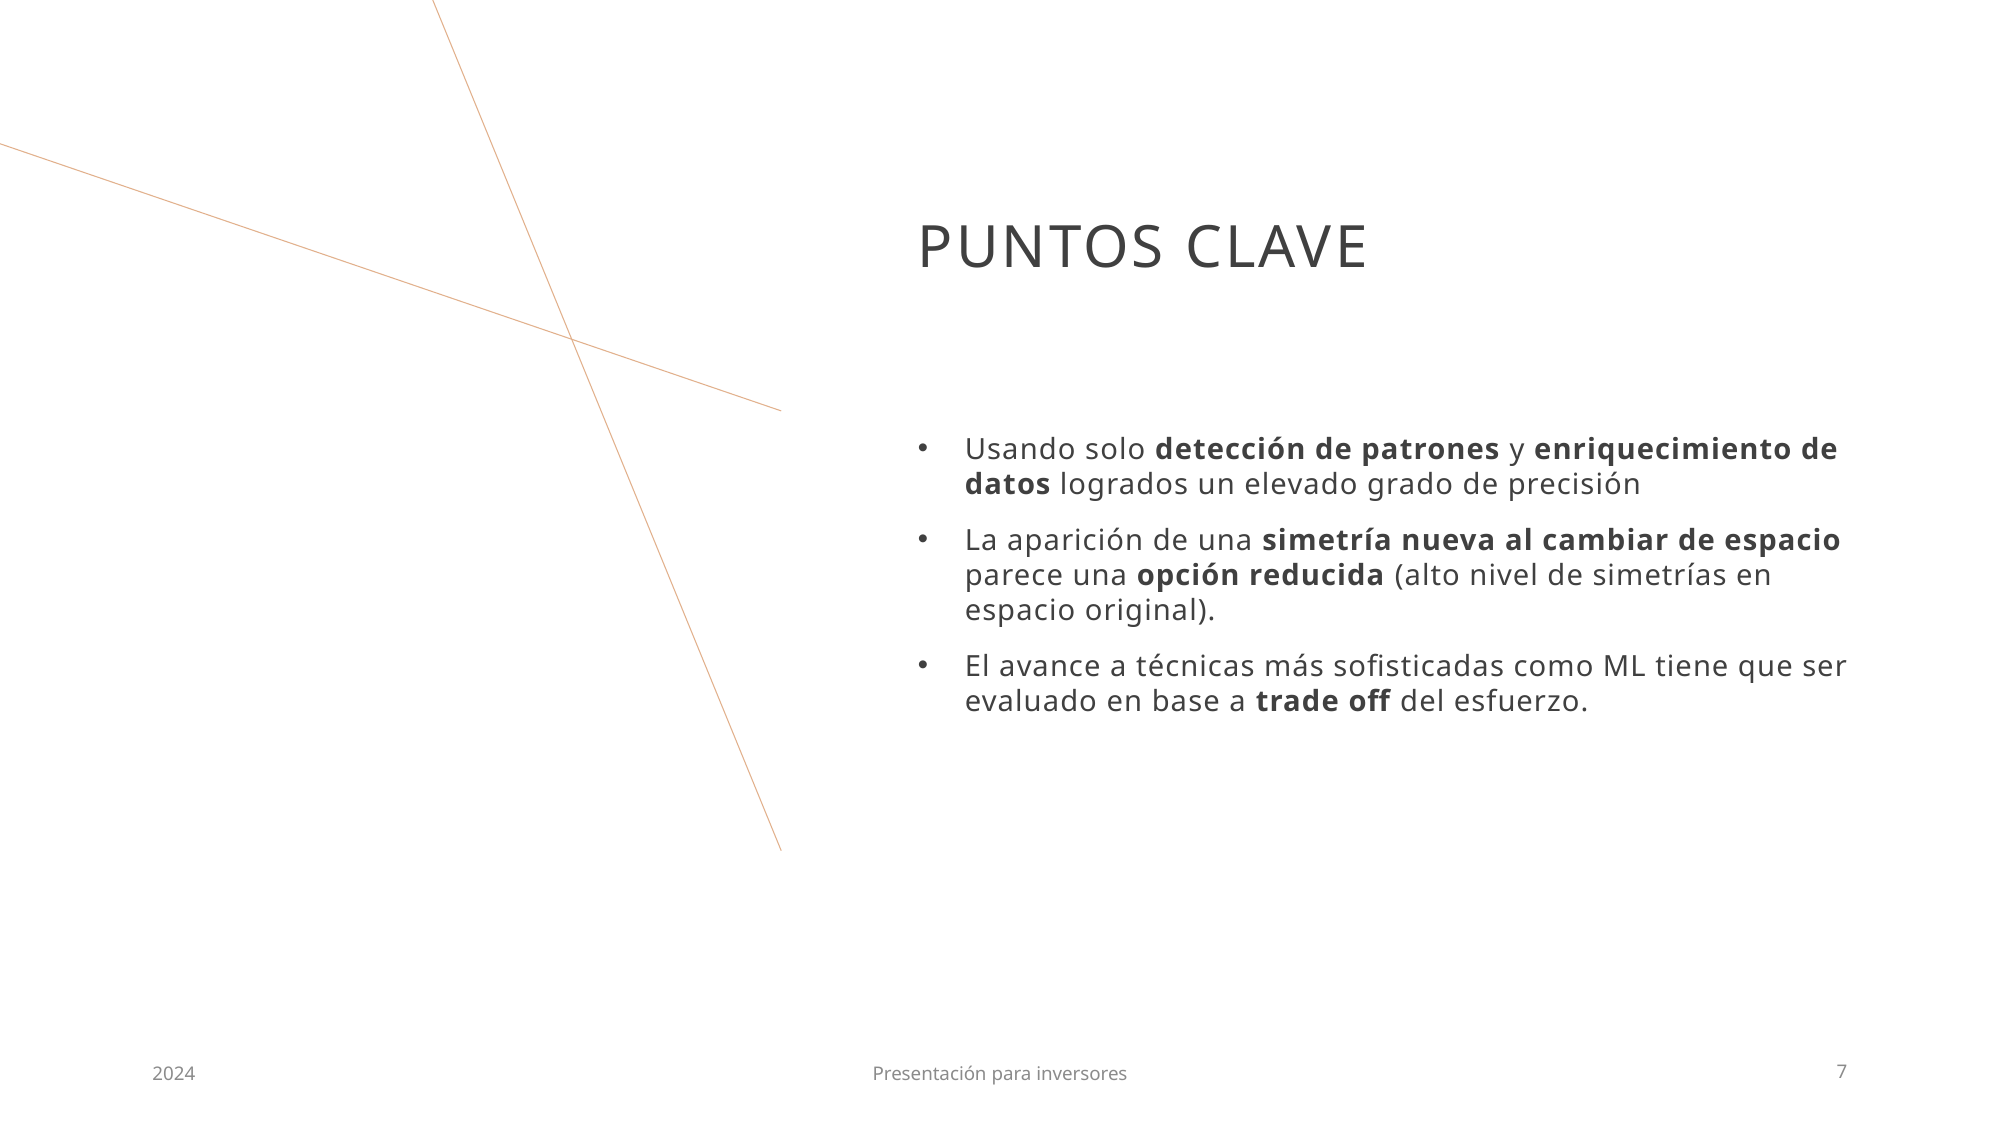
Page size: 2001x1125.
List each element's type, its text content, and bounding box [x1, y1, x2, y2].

list Usando solo detección de patrones y enriquecimiento de datos logrados un elevado grado de precisión La aparición de una simetría nueva al cambiar de espacio parece una opción reducida (alto nivel de simetrías en espacio original). El avance a técnicas más sofisticadas como ML tiene que ser evaluado en base a trade off del esfuerzo. [902, 343, 1882, 781]
slide_number 7 [1412, 1042, 1863, 1103]
title Puntos clave [902, 90, 1742, 288]
slide_number 2024 [137, 1042, 588, 1103]
footer Presentación para inversores [662, 1042, 1338, 1103]
